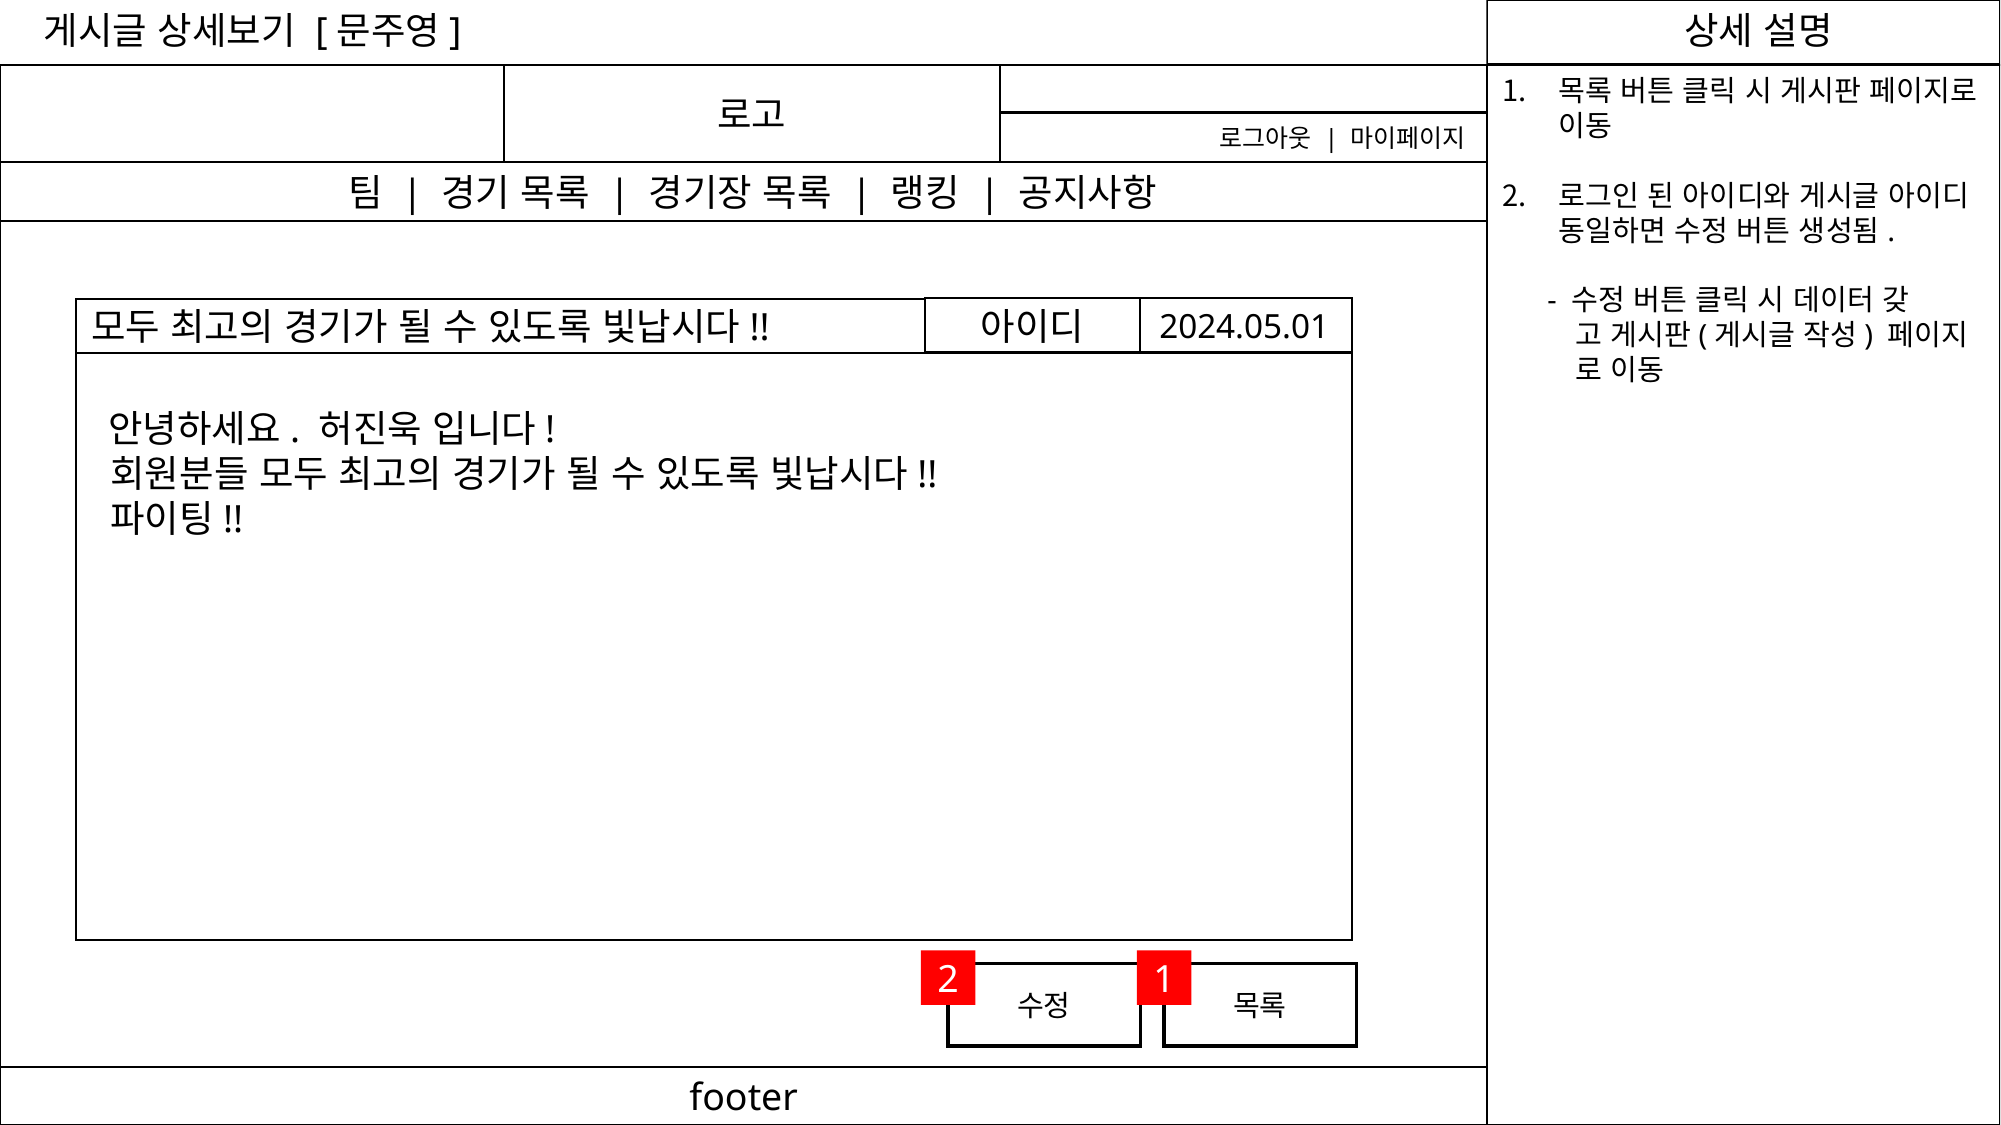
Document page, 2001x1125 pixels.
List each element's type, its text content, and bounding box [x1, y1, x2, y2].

text_box [0, 63, 503, 161]
text_box 목록 [1162, 962, 1358, 1048]
text_box [1001, 63, 1489, 111]
text_box 아이디 [923, 296, 1142, 354]
text_box 게시글 상세보기 [문주영] [29, 0, 477, 60]
text_box 목록 버튼 클릭 시 게시판 페이지로 이동 로그인 된 아이디와 게시글 아이디 동일하면 수정 버튼 생성됨. - 수정 버튼 클릭 시 데이터 갖 고 게시판(게시글 작성) 페이지 로 이동 [1487, 64, 1999, 394]
text_box 로고 [503, 63, 1001, 161]
text_box 1 [1135, 949, 1193, 1006]
text_box 안녕하세요. 허진욱 입니다! 회원분들 모두 최고의 경기가 될 수 있도록 빛납시다!! 파이팅!! [75, 352, 1354, 942]
text_box 모두 최고의 경기가 될 수 있도록 빛납시다!! [75, 297, 923, 352]
text_box 2 [919, 949, 977, 1006]
text_box 수정 [946, 962, 1142, 1048]
text_box 로그아웃 | 마이페이지 [998, 111, 1487, 164]
text_box 팀 | 경기 목록 | 경기장 목록 | 랭킹 | 공지사항 [0, 161, 1487, 222]
text_box footer [0, 1065, 1489, 1125]
text_box [0, 222, 1489, 1065]
text_box 2024.05.01 [1142, 296, 1354, 354]
